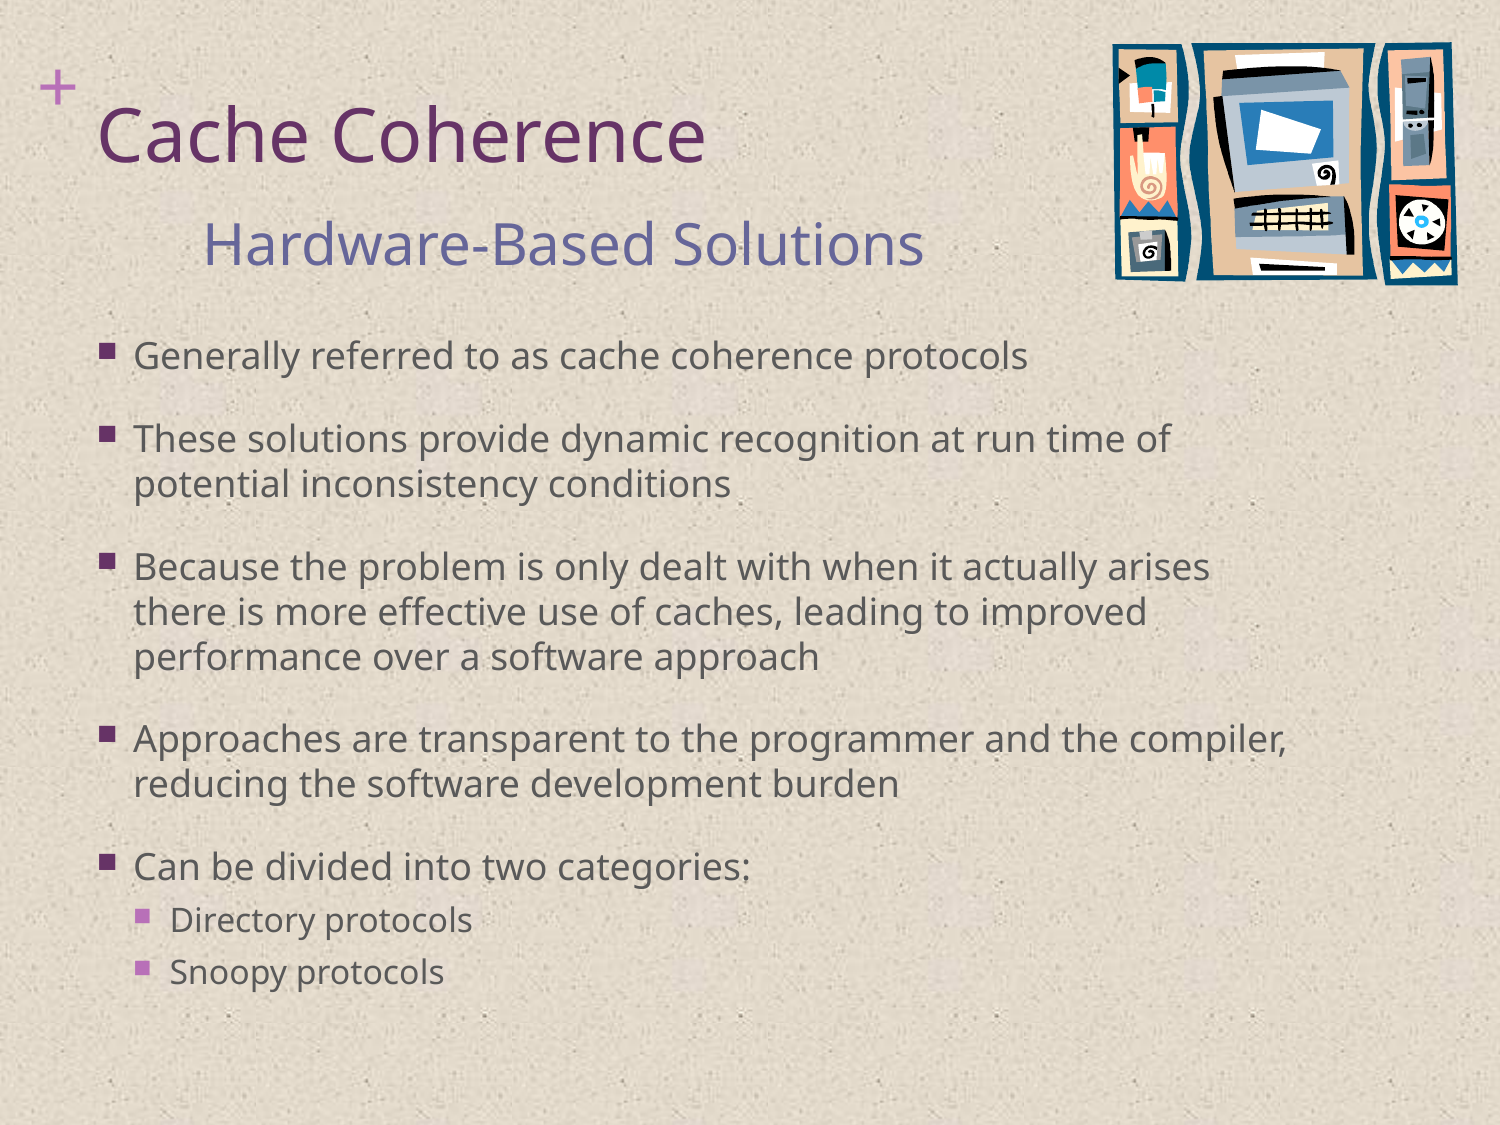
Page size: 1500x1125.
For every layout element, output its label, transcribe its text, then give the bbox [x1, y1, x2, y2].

title Cache Coherence [81, 22, 1312, 186]
list Hardware-Based Solutions [187, 200, 1312, 328]
text_box [1312, 20, 1475, 338]
list Generally referred to as cache coherence protocols These solutions provide dynamic recognition at run time of potential inconsistency conditions Because the problem is only dealt with when it actually arises there is more effective use of caches, leading to improved performance over a software approach Approaches are transparent to the programmer and the compiler, reducing the software development burden Can be divided into two categories: Directory protocols Snoopy protocols [81, 324, 1322, 1005]
picture [0, 0, 1500, 1125]
